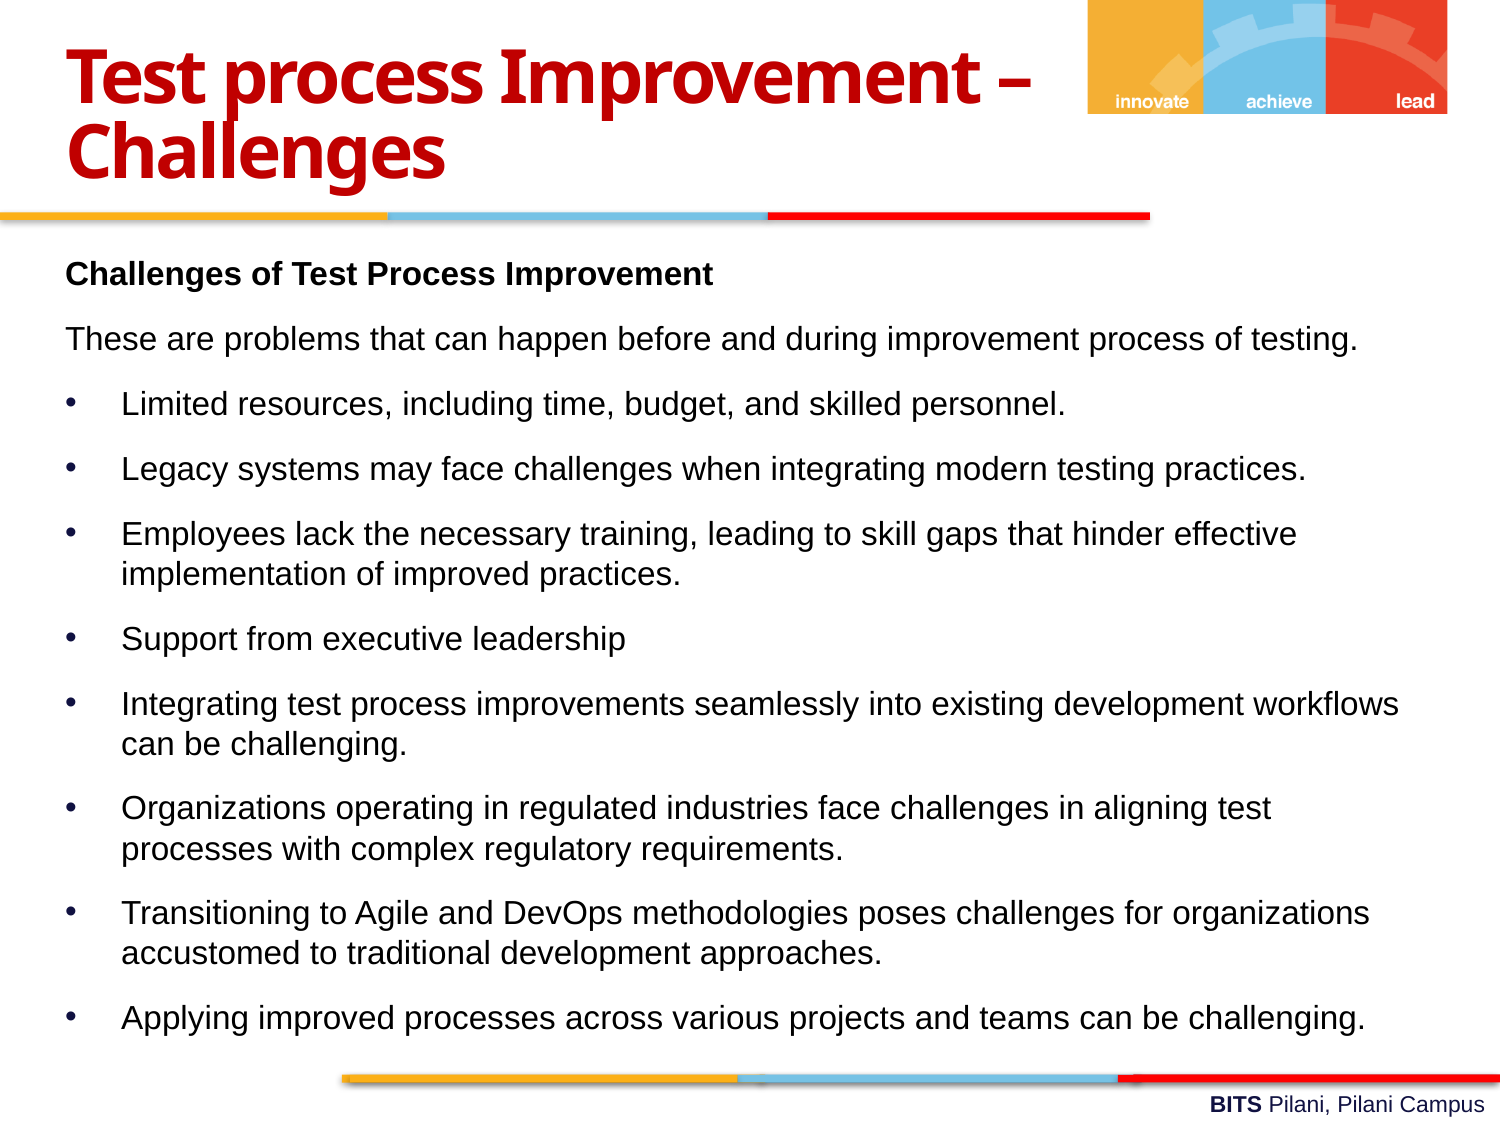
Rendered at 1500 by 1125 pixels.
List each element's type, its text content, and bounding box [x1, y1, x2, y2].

list Test process Improvement – Challenges [50, 24, 1088, 213]
picture [1087, 0, 1448, 114]
list Challenges of Test Process Improvement These are problems that can happen before and during improvement process of testing. Limited resources, including time, budget, and skilled personnel. Legacy systems may face challenges when integrating modern testing practices. Employees lack the necessary training, leading to skill gaps that hinder effective implementation of improved practices. Support from executive leadership Integrating test process improvements seamlessly into existing development workflows can be challenging. Organizations operating in regulated industries face challenges in aligning test processes with complex regulatory requirements. Transitioning to Agile and DevOps methodologies poses challenges for organizations accustomed to traditional development approaches. Applying improved processes across various projects and teams can be challenging. [50, 245, 1425, 1063]
